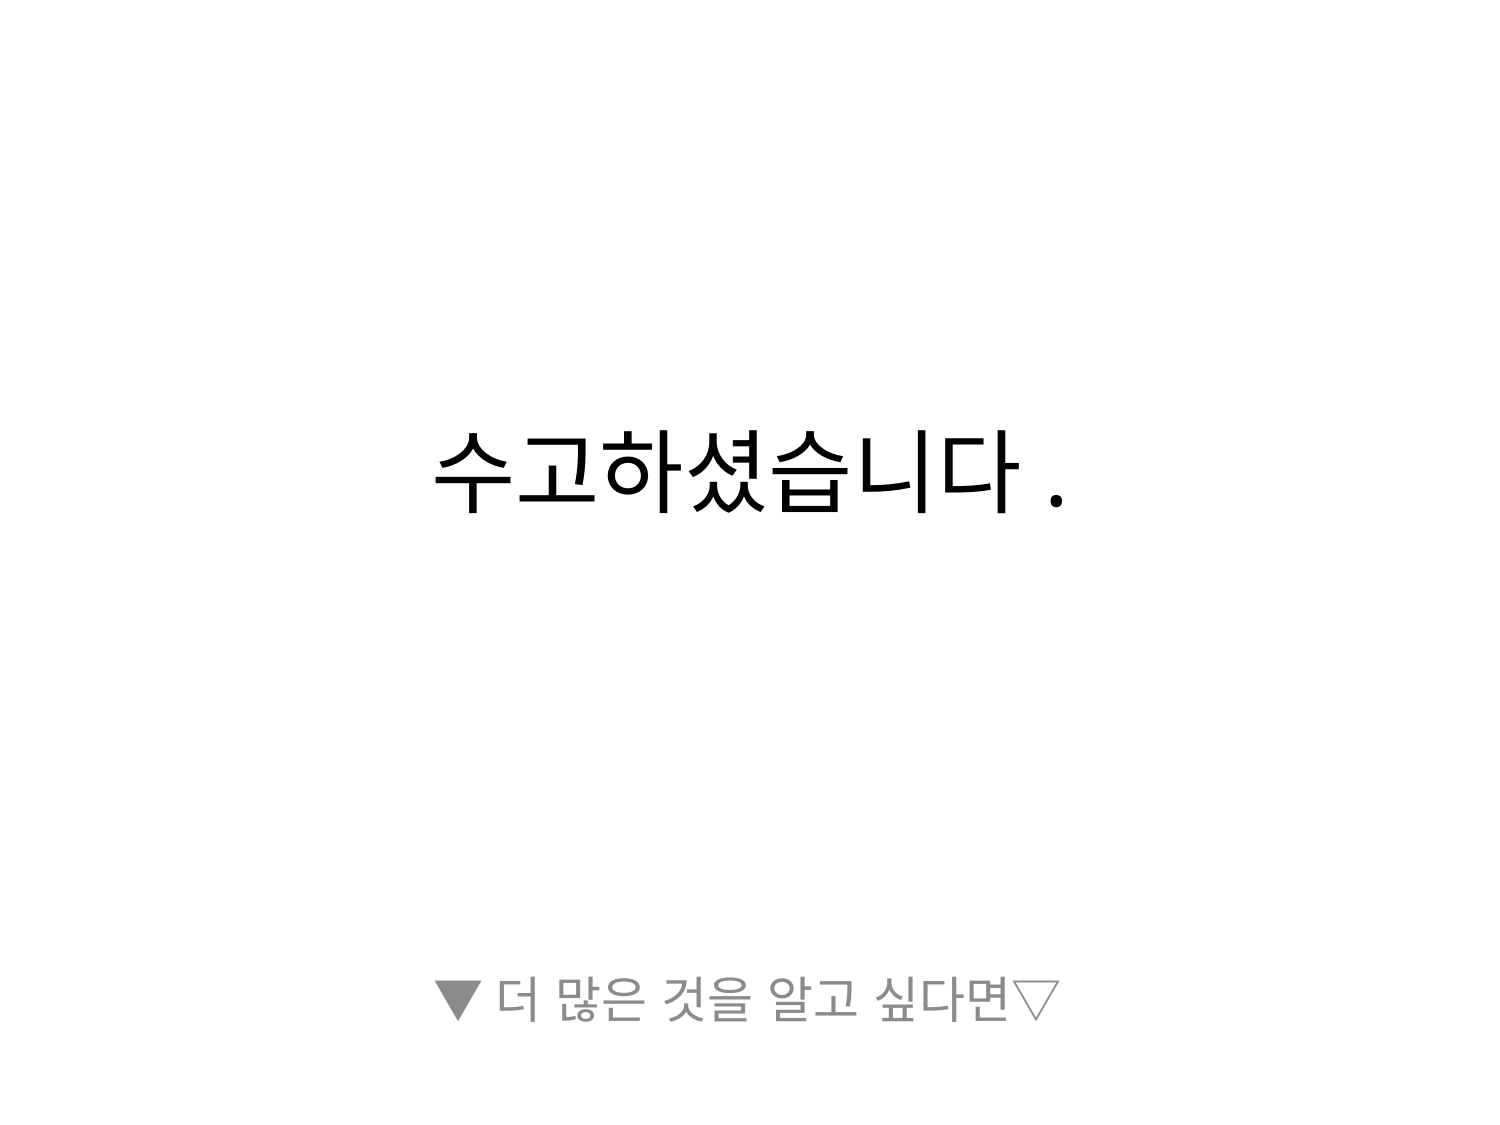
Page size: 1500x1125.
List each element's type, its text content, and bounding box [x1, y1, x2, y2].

title 수고하셨습니다. [112, 349, 1388, 591]
subtitle ▼더 많은 것을 알고 싶다면▽ [222, 960, 1273, 1078]
